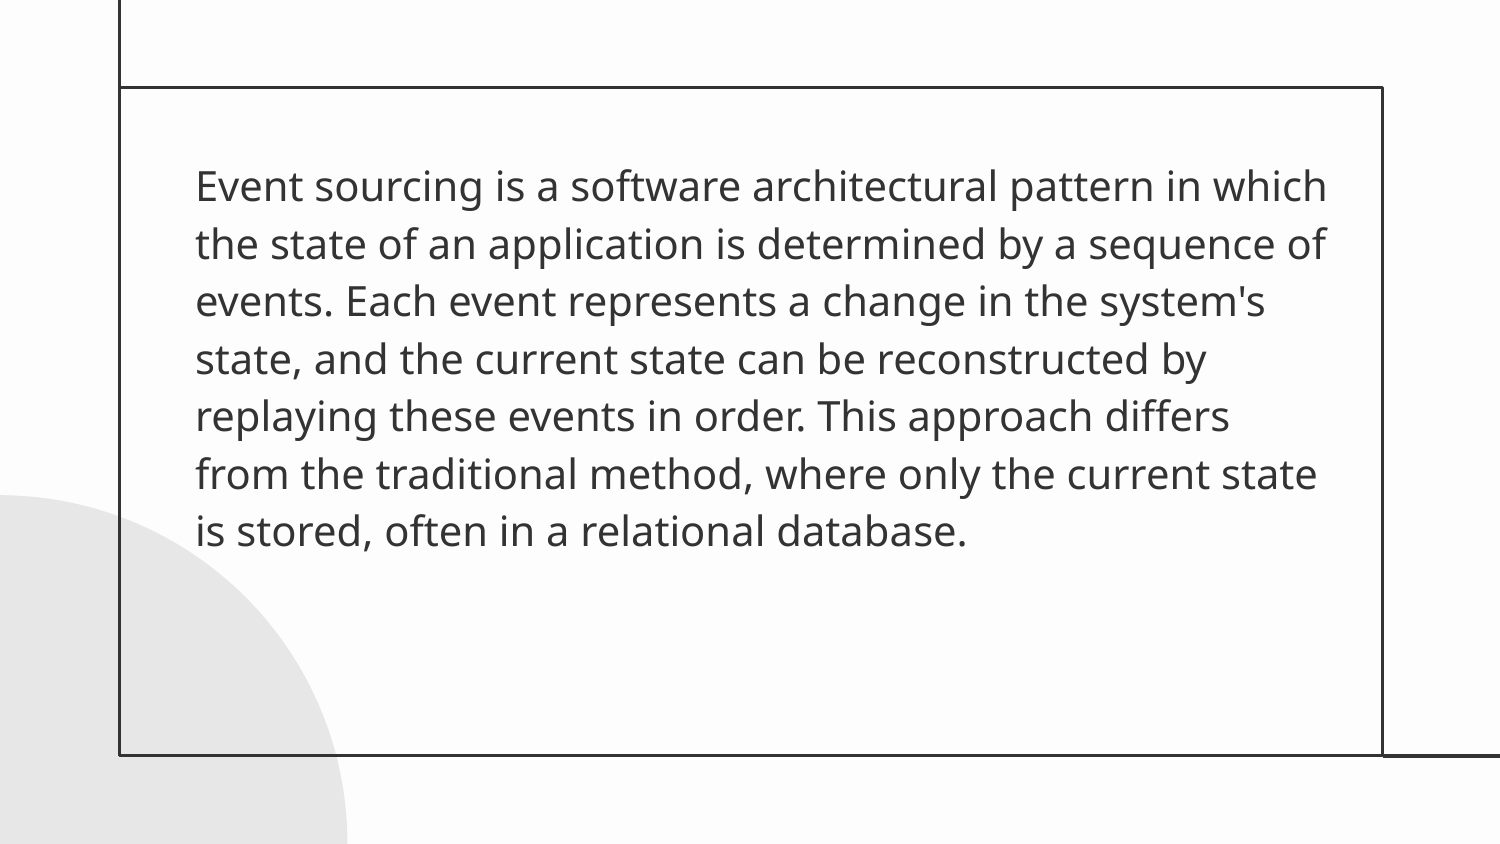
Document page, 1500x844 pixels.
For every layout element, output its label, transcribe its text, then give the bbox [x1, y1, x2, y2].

subtitle Event sourcing is a software architectural pattern in which the state of an application is determined by a sequence of events. Each event represents a change in the system's state, and the current state can be reconstructed by replaying these events in order. This approach differs from the traditional method, where only the current state is stored, often in a relational database. [180, 137, 1350, 733]
